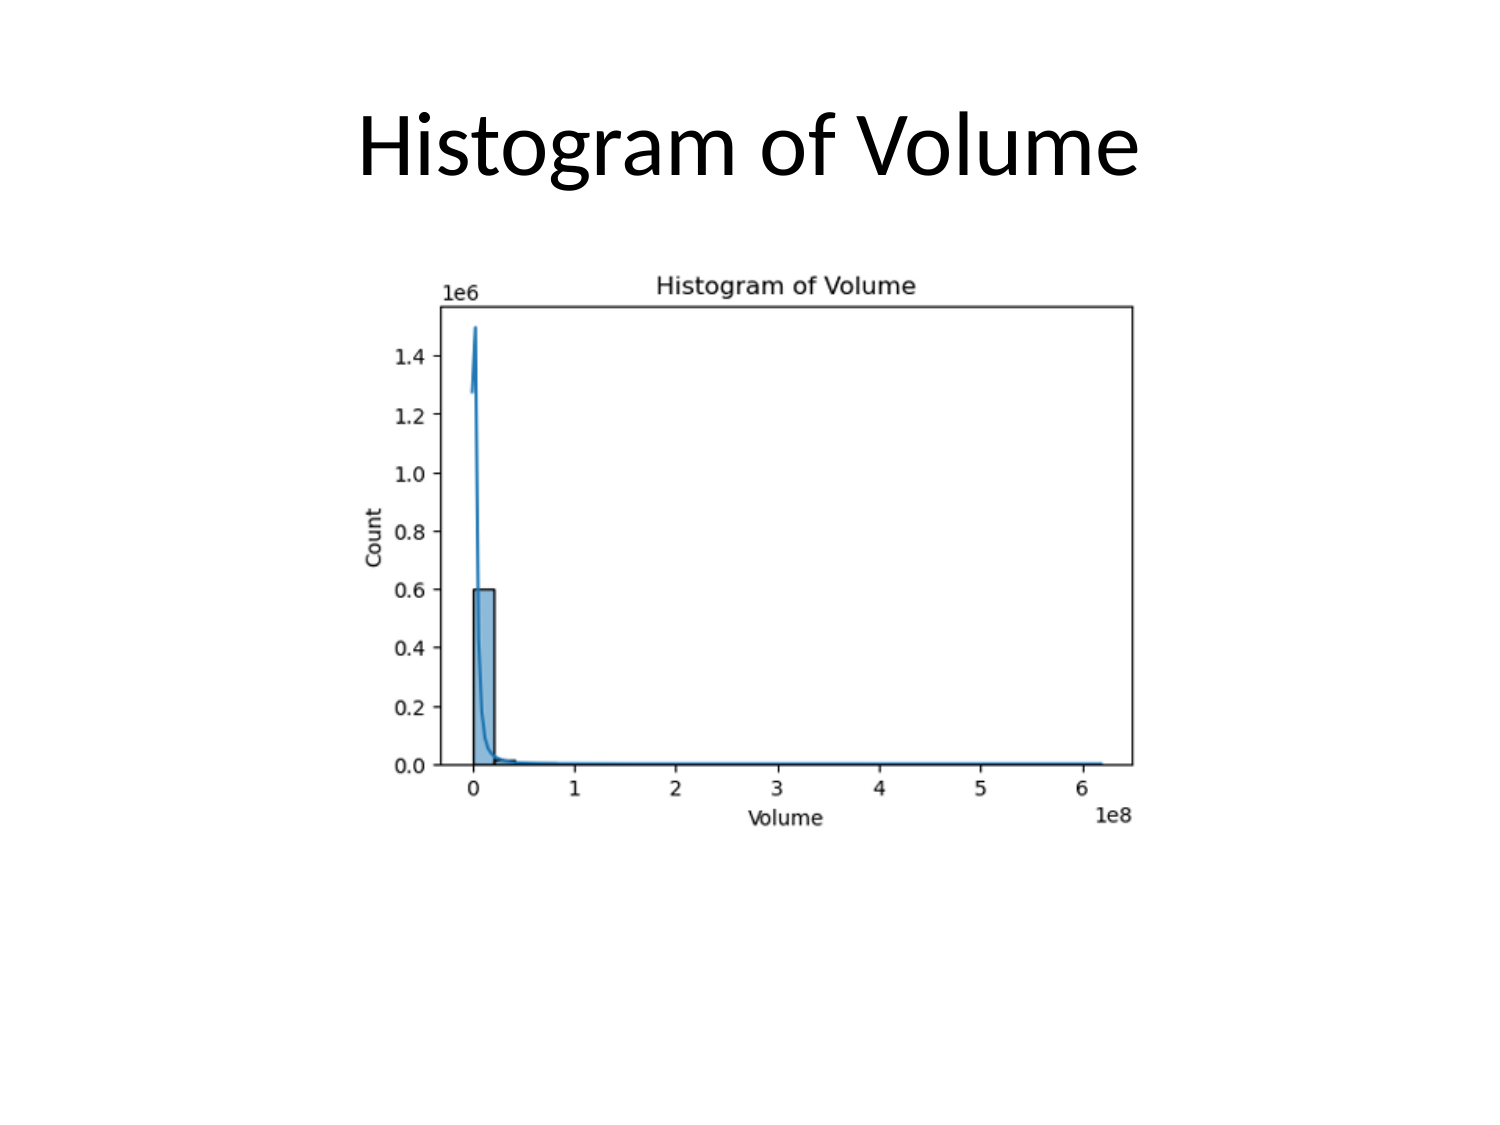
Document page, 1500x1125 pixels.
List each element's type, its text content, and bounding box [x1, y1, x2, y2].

title Histogram of Volume [75, 45, 1425, 233]
picture [254, 210, 1246, 915]
